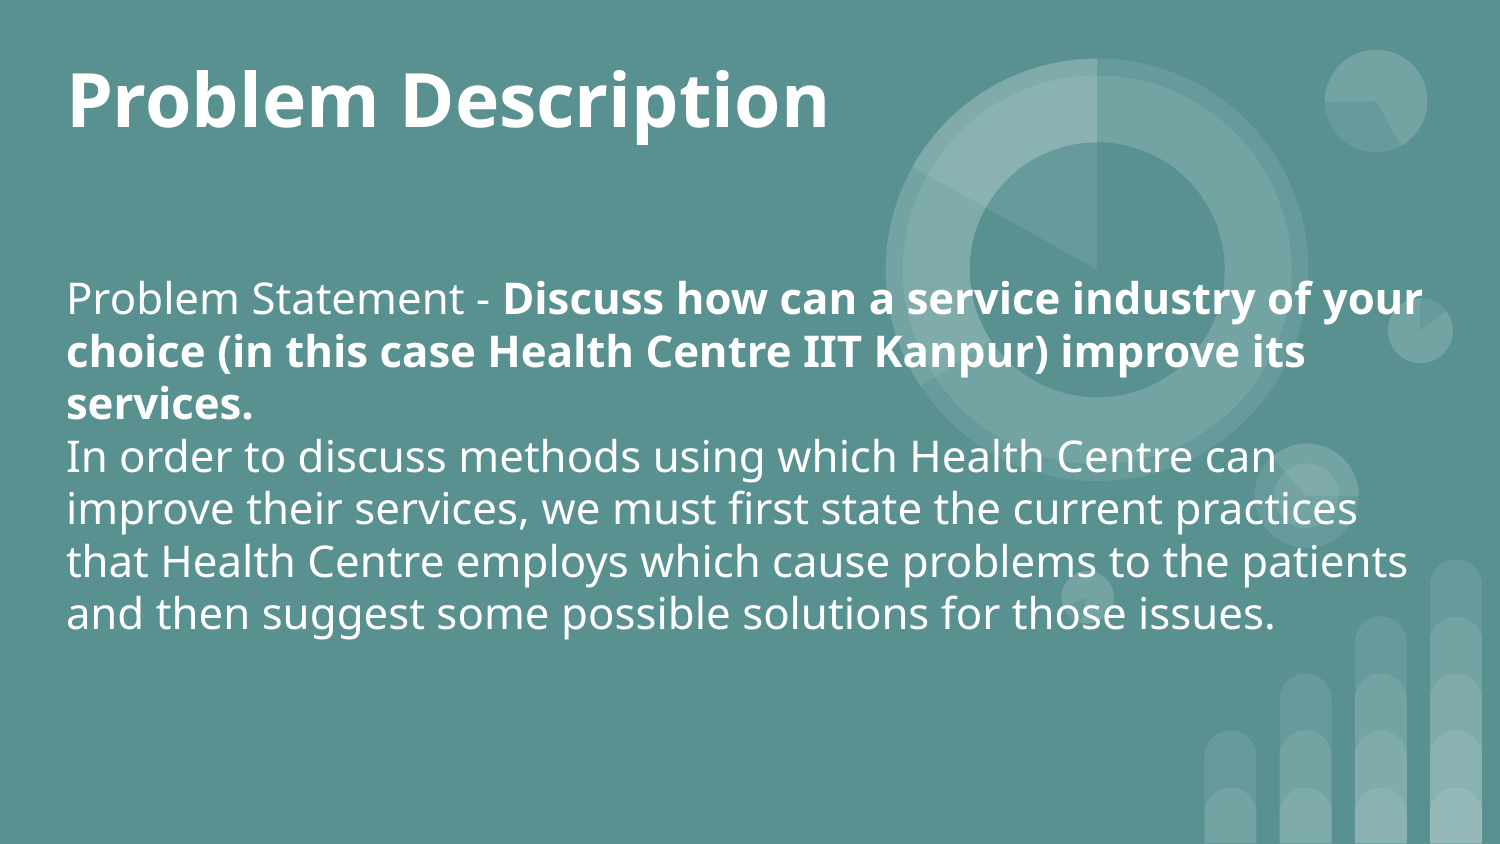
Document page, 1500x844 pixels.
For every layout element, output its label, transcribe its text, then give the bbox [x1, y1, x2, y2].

title Problem Description [51, 32, 1449, 163]
subtitle Problem Statement - Discuss how can a service industry of your choice (in this case Health Centre IIT Kanpur) improve its services. In order to discuss methods using which Health Centre can improve their services, we must first state the current practices that Health Centre employs which cause problems to the patients and then suggest some possible solutions for those issues. [51, 255, 1449, 595]
